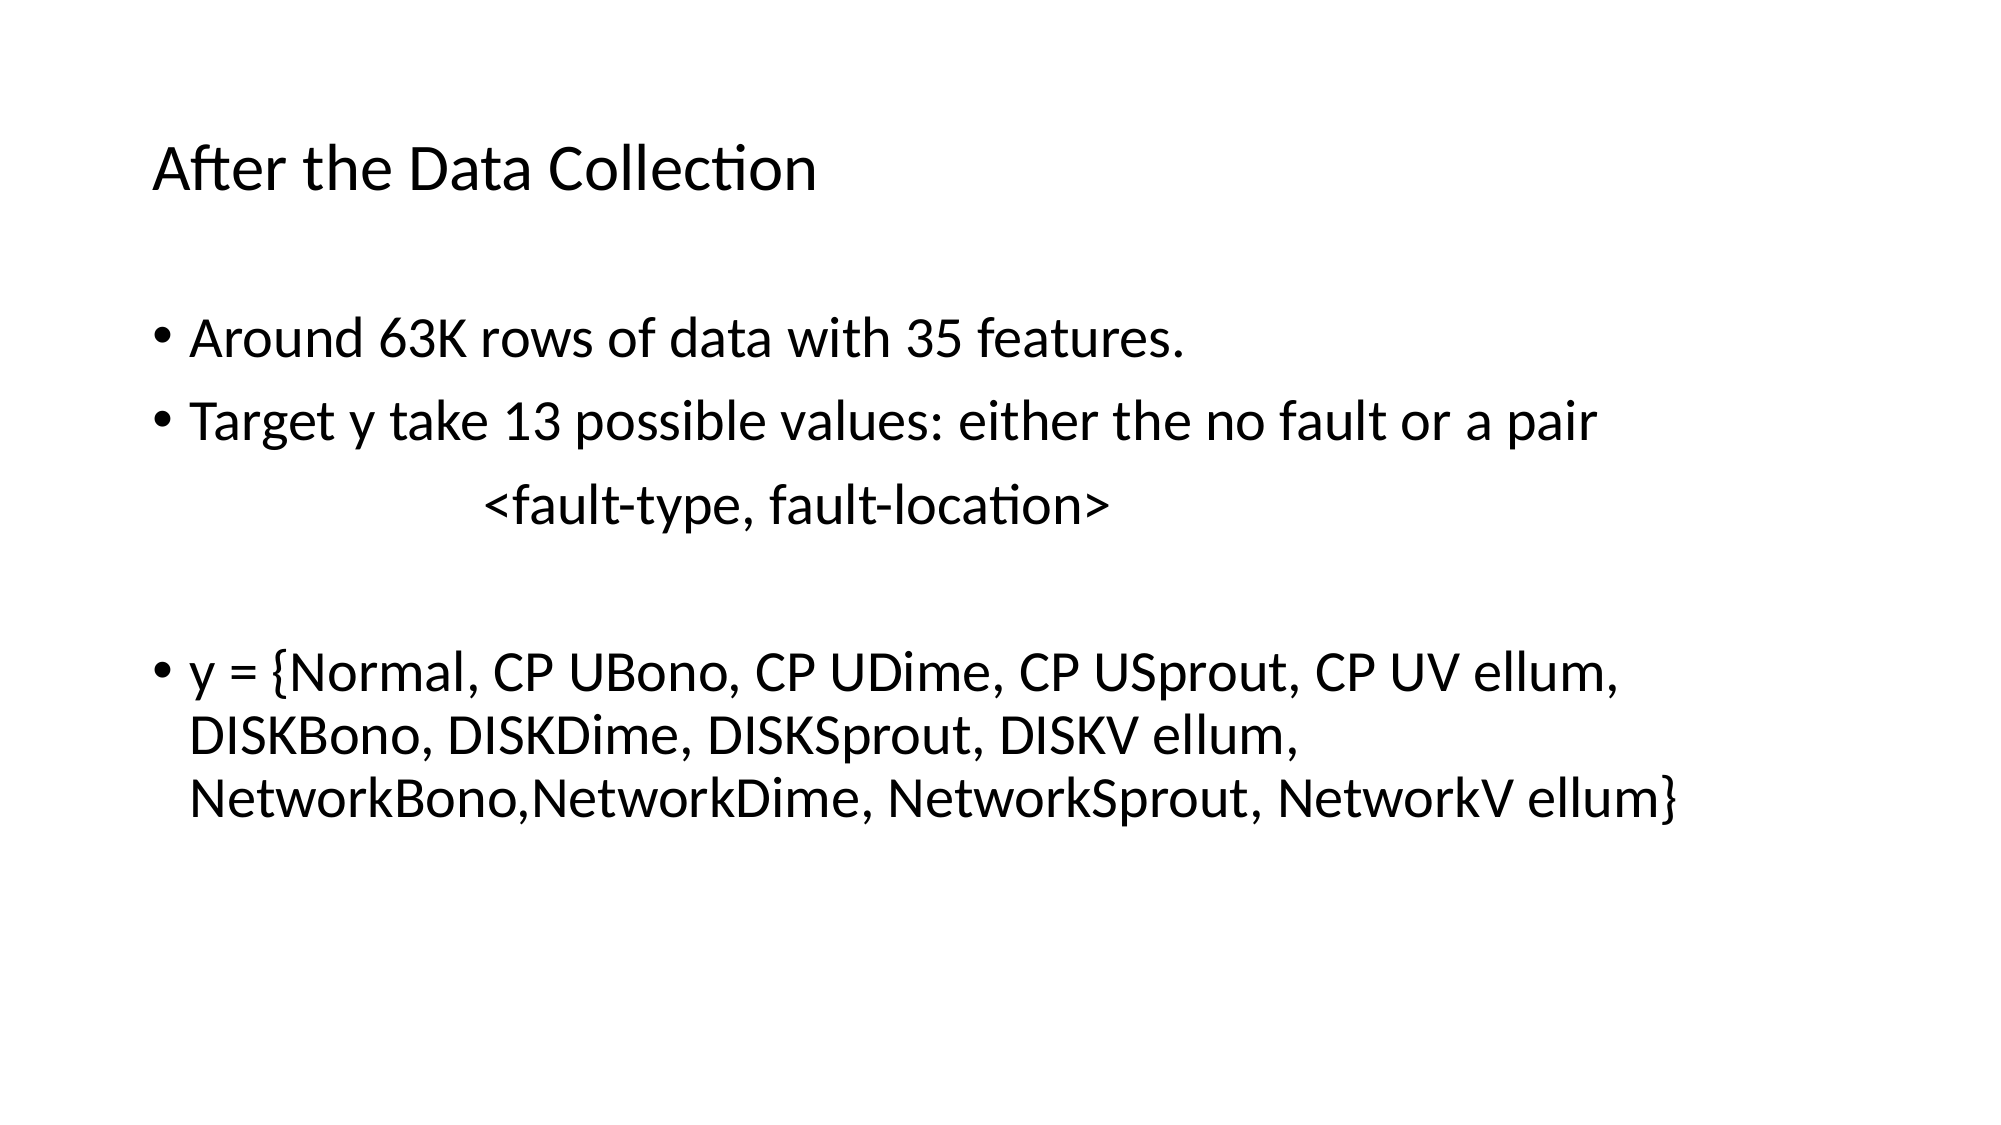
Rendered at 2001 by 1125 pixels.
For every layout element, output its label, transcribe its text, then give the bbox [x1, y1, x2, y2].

title After the Data Collection [137, 59, 1863, 278]
list Around 63K rows of data with 35 features. Target y take 13 possible values: either the no fault or a pair <fault-type, fault-location> y = {Normal, CP UBono, CP UDime, CP USprout, CP UV ellum, DISKBono, DISKDime, DISKSprout, DISKV ellum, NetworkBono,NetworkDime, NetworkSprout, NetworkV ellum} [137, 299, 1863, 1014]
